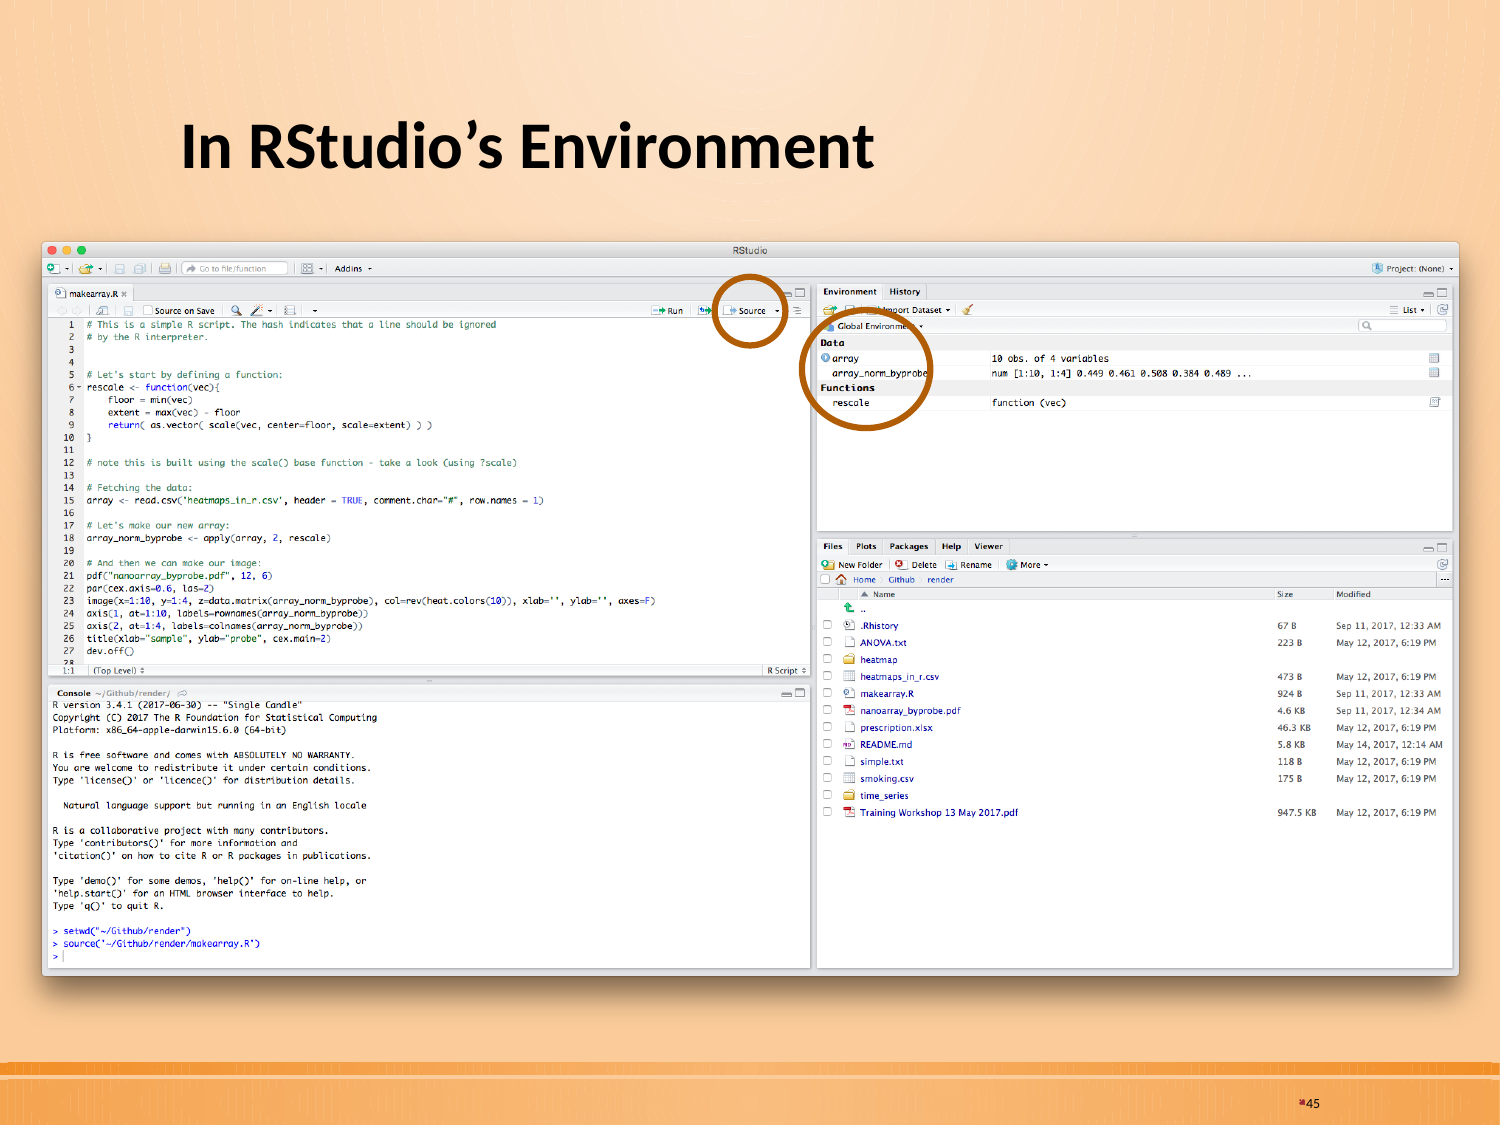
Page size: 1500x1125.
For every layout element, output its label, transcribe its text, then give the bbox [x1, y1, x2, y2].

slide_number 45 [1256, 1083, 1336, 1122]
picture [0, 218, 1500, 1035]
title In RStudio’s Environment [165, 76, 1335, 218]
